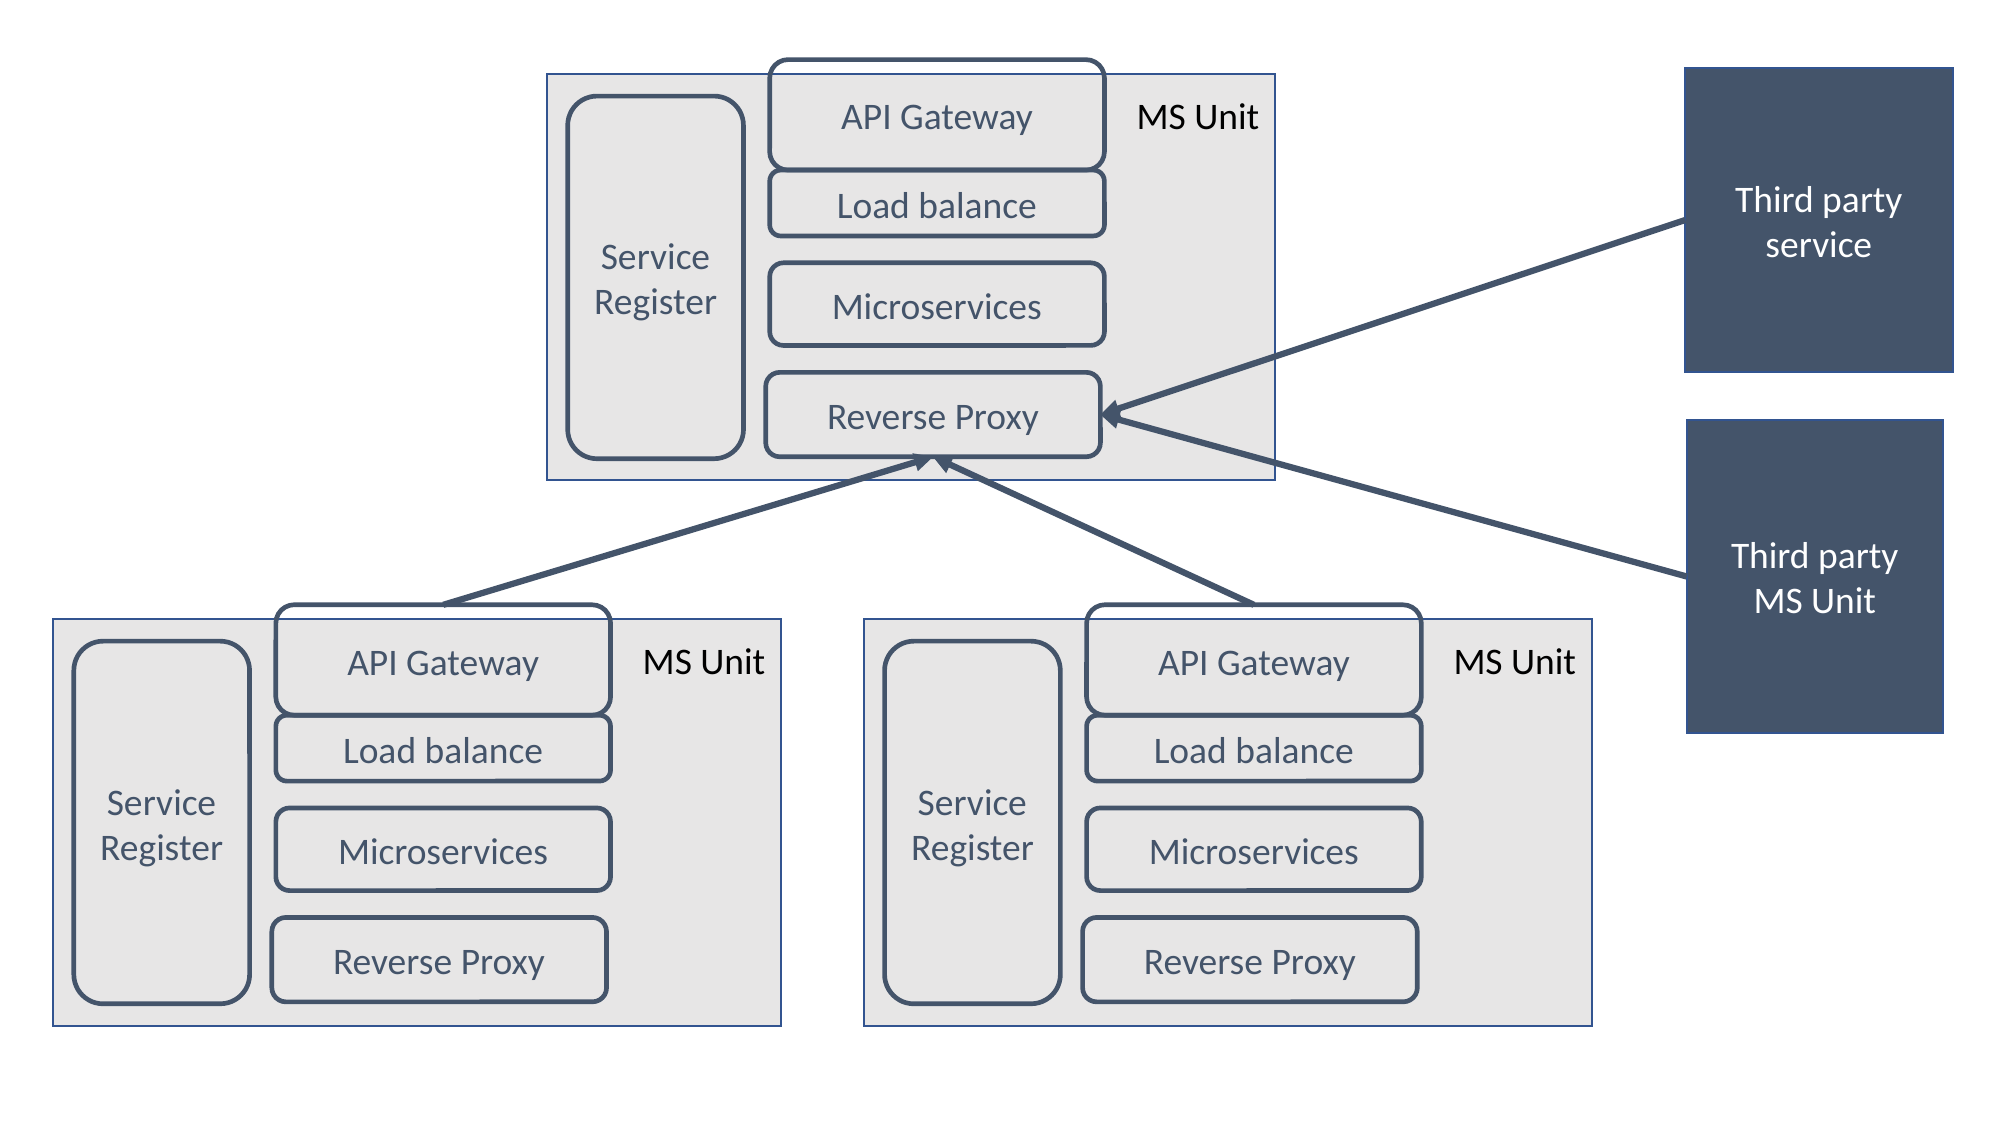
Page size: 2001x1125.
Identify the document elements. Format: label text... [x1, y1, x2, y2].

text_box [1100, 414, 1687, 577]
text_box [933, 456, 1254, 605]
text_box Third party service [1684, 67, 1954, 373]
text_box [443, 456, 933, 605]
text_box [1100, 220, 1686, 415]
text_box Third party MS Unit [1686, 419, 1944, 734]
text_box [863, 604, 1592, 1026]
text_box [546, 59, 1276, 456]
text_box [53, 604, 782, 1026]
